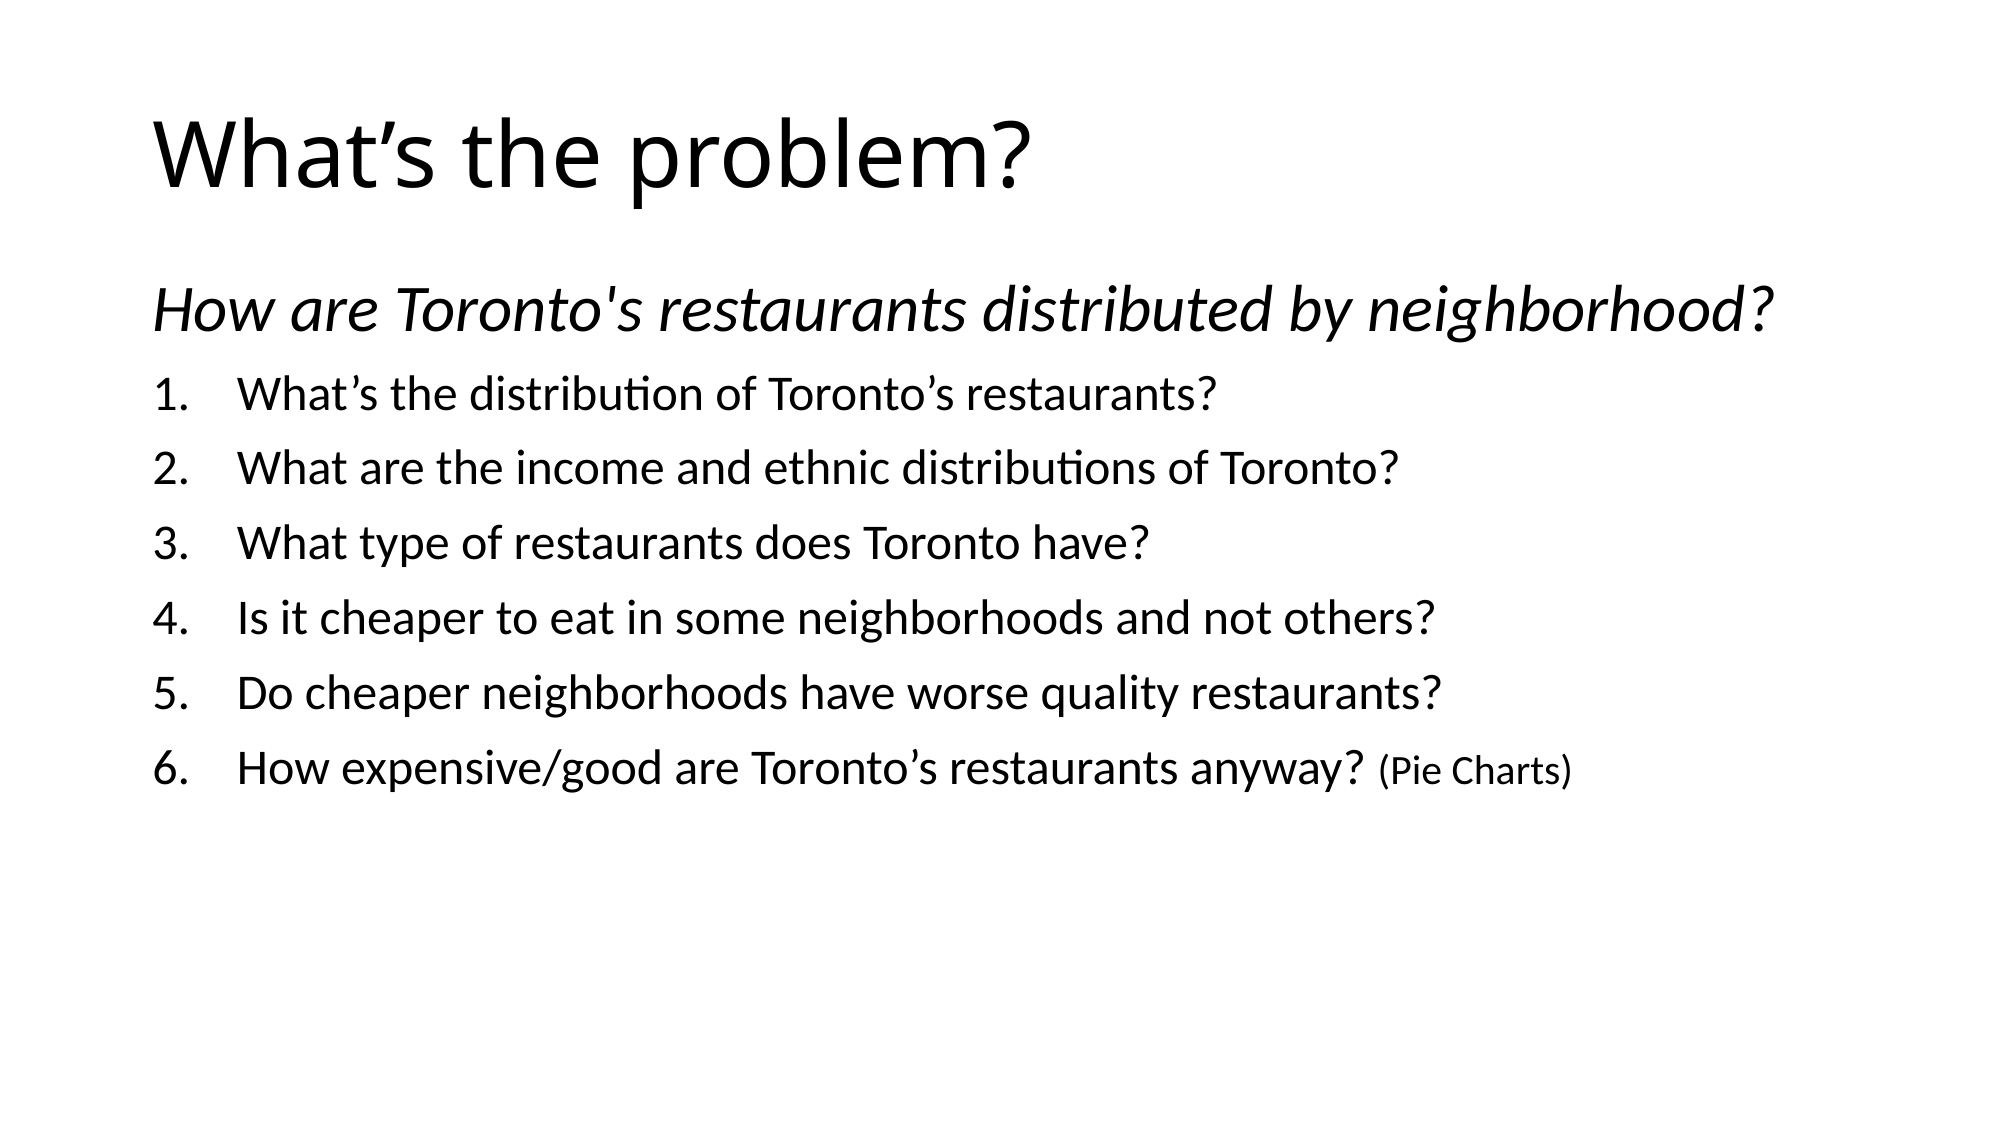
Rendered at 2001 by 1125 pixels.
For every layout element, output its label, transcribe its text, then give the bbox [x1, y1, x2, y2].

title What’s the problem? [137, 48, 1863, 267]
list How are Toronto's restaurants distributed by neighborhood? What’s the distribution of Toronto’s restaurants? What are the income and ethnic distributions of Toronto? What type of restaurants does Toronto have? Is it cheaper to eat in some neighborhoods and not others? Do cheaper neighborhoods have worse quality restaurants? How expensive/good are Toronto’s restaurants anyway? (Pie Charts) [137, 267, 1863, 1014]
